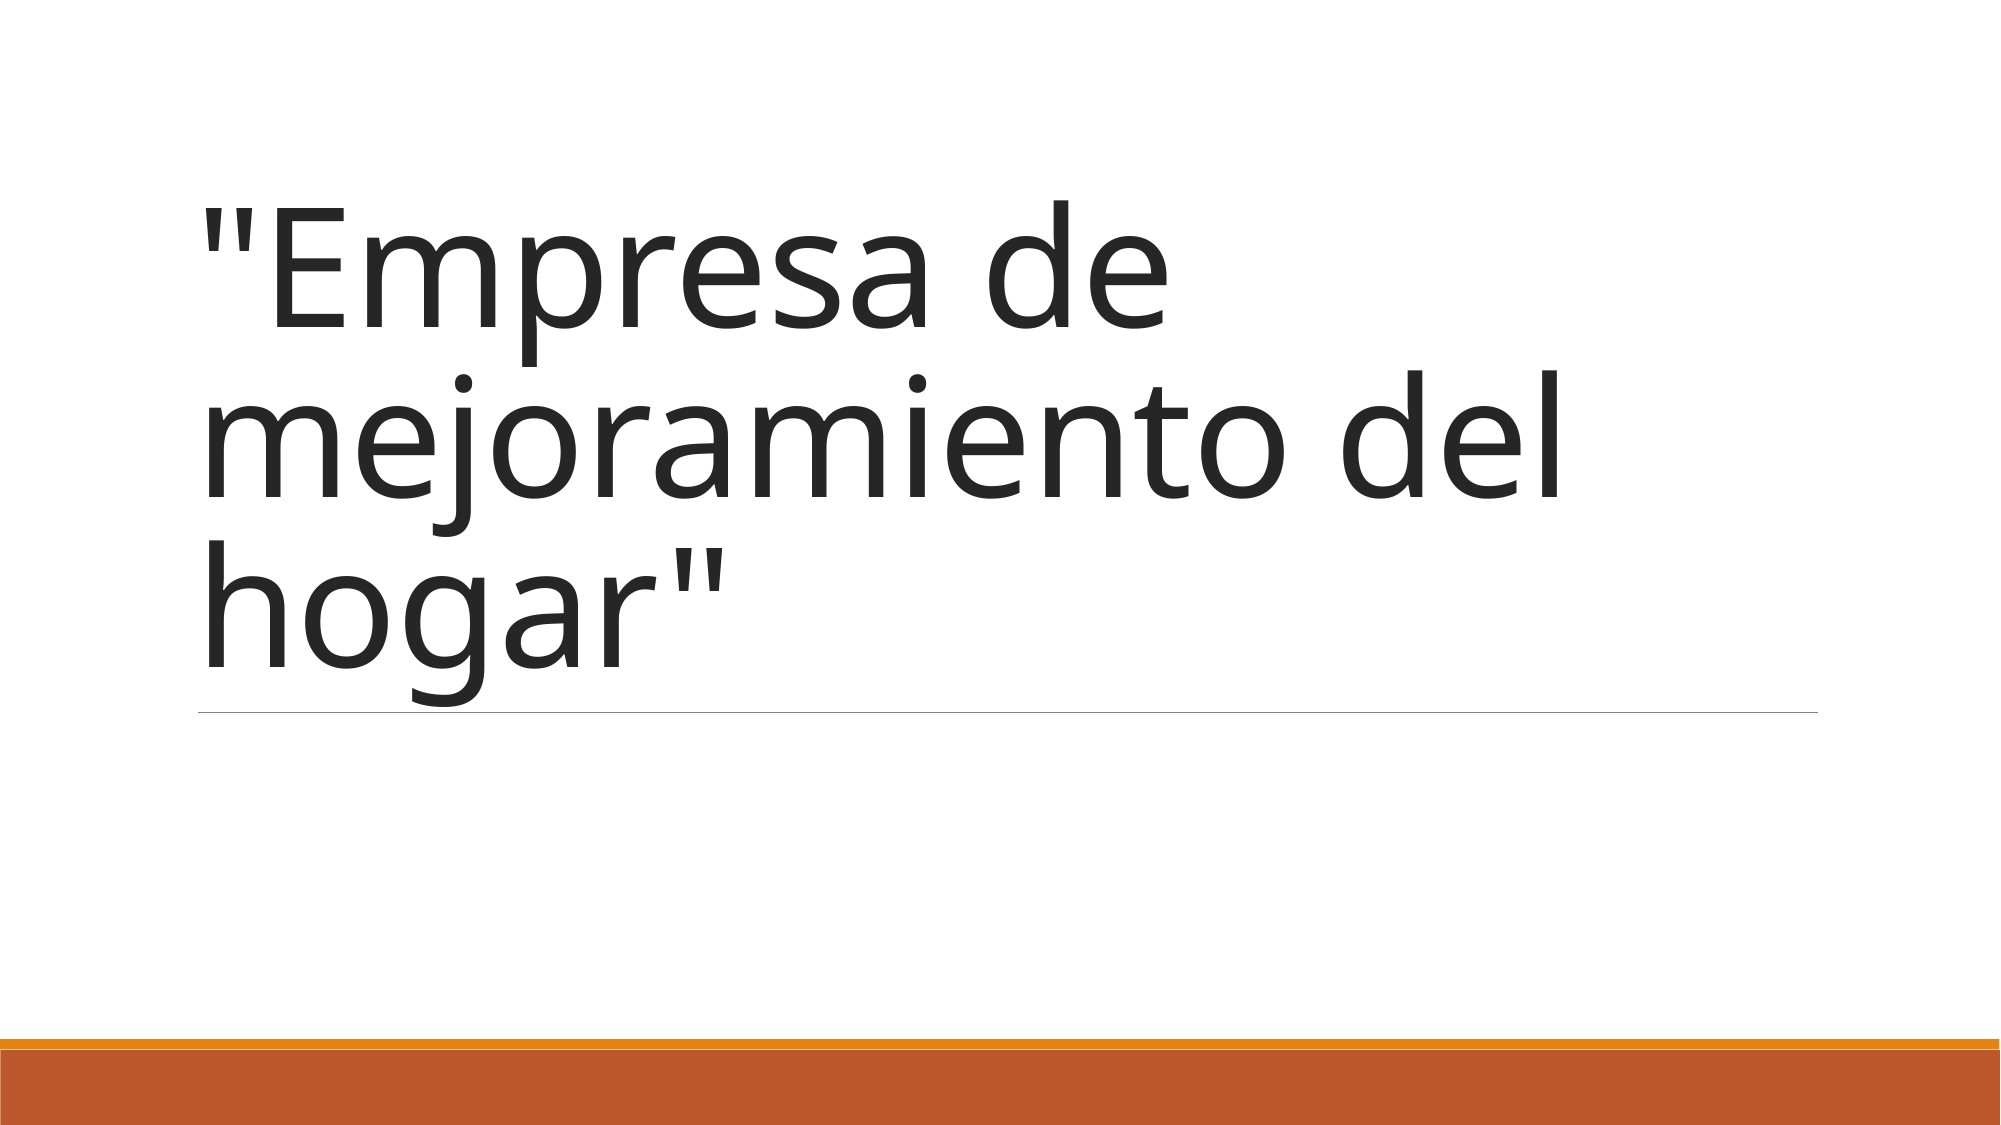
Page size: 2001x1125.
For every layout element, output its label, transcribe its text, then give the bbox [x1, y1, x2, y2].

title "Empresa de mejoramiento del hogar" [180, 124, 1830, 710]
